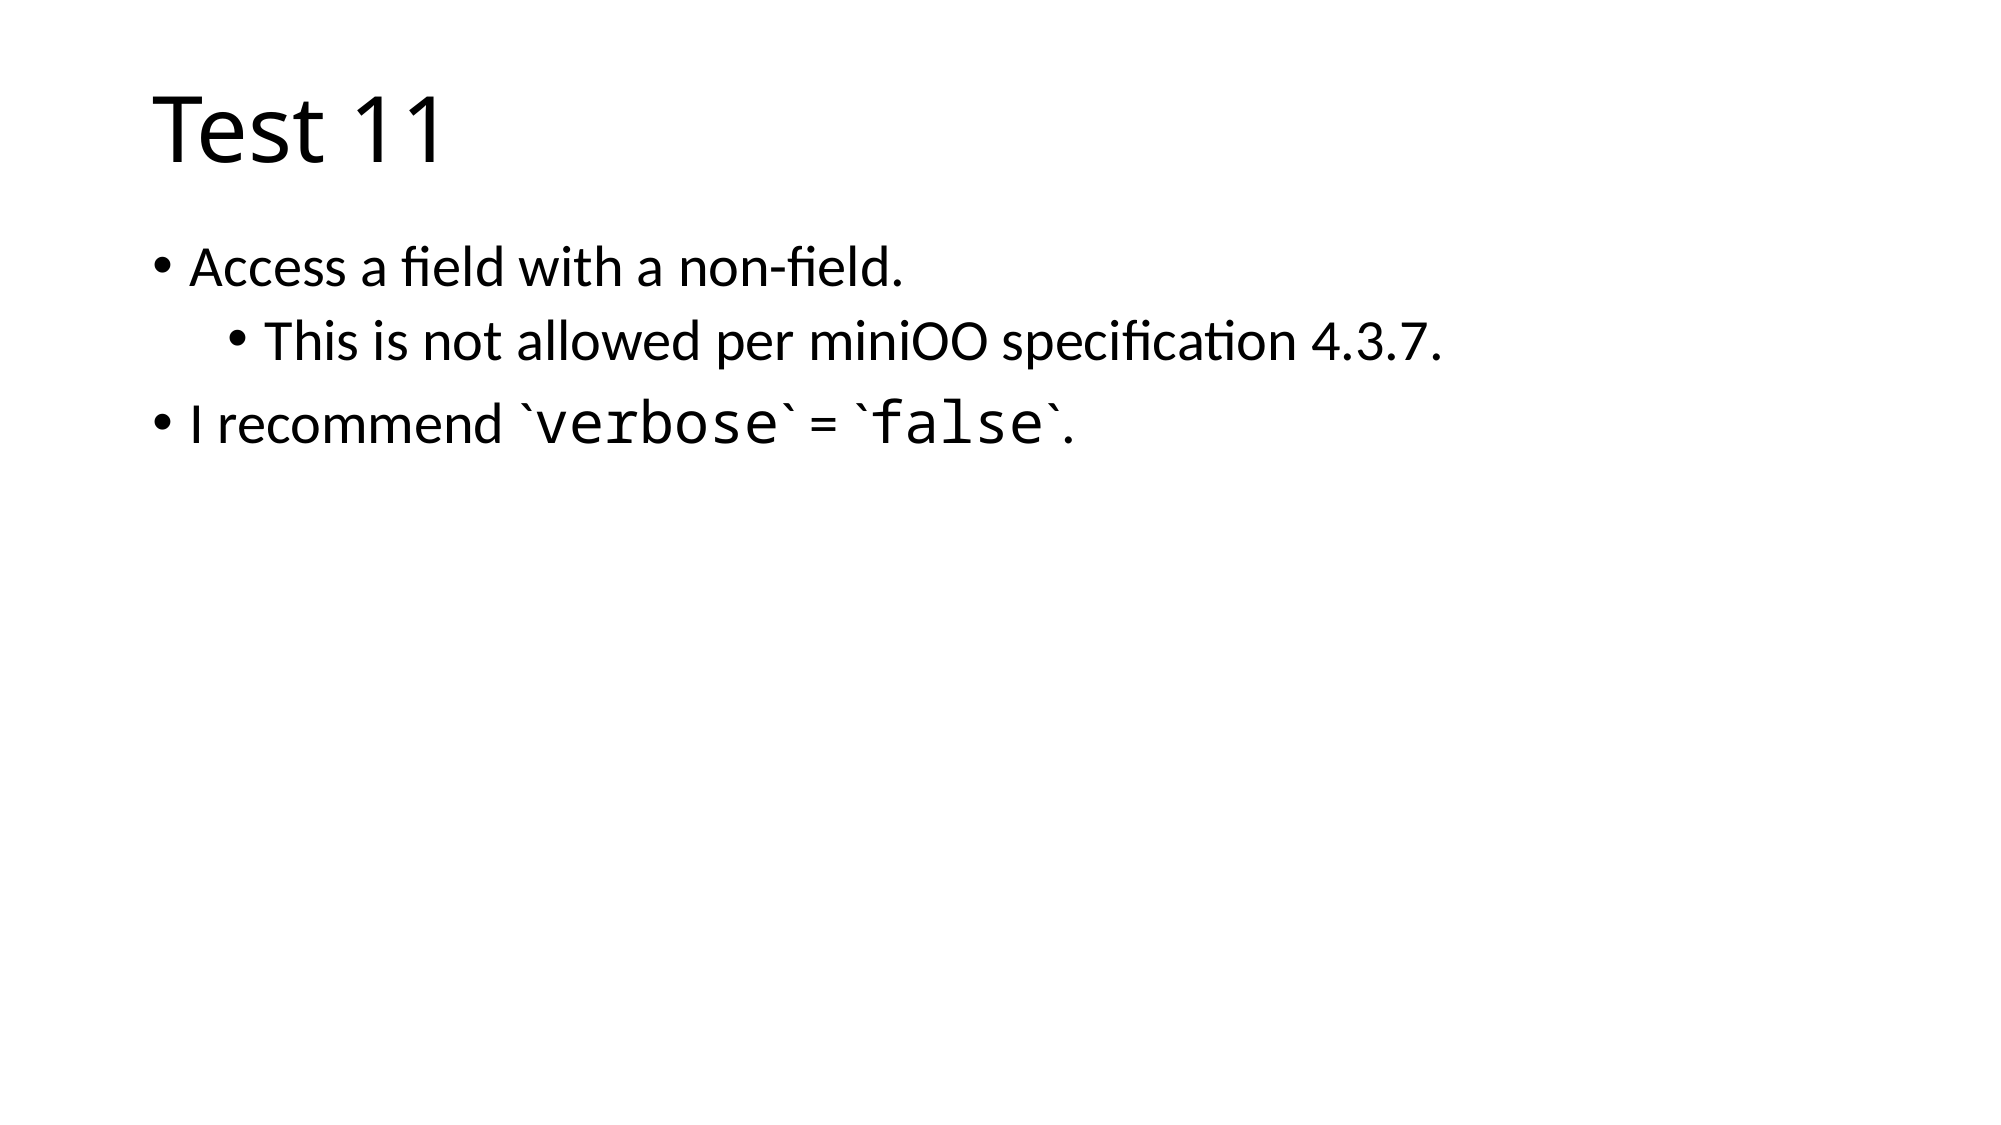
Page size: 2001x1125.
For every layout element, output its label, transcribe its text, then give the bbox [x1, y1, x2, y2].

title Test 11 [137, 59, 1863, 206]
list Access a field with a non-field. This is not allowed per miniOO specification 4.3.7. I recommend `verbose` = `false`. [137, 229, 1863, 1066]
